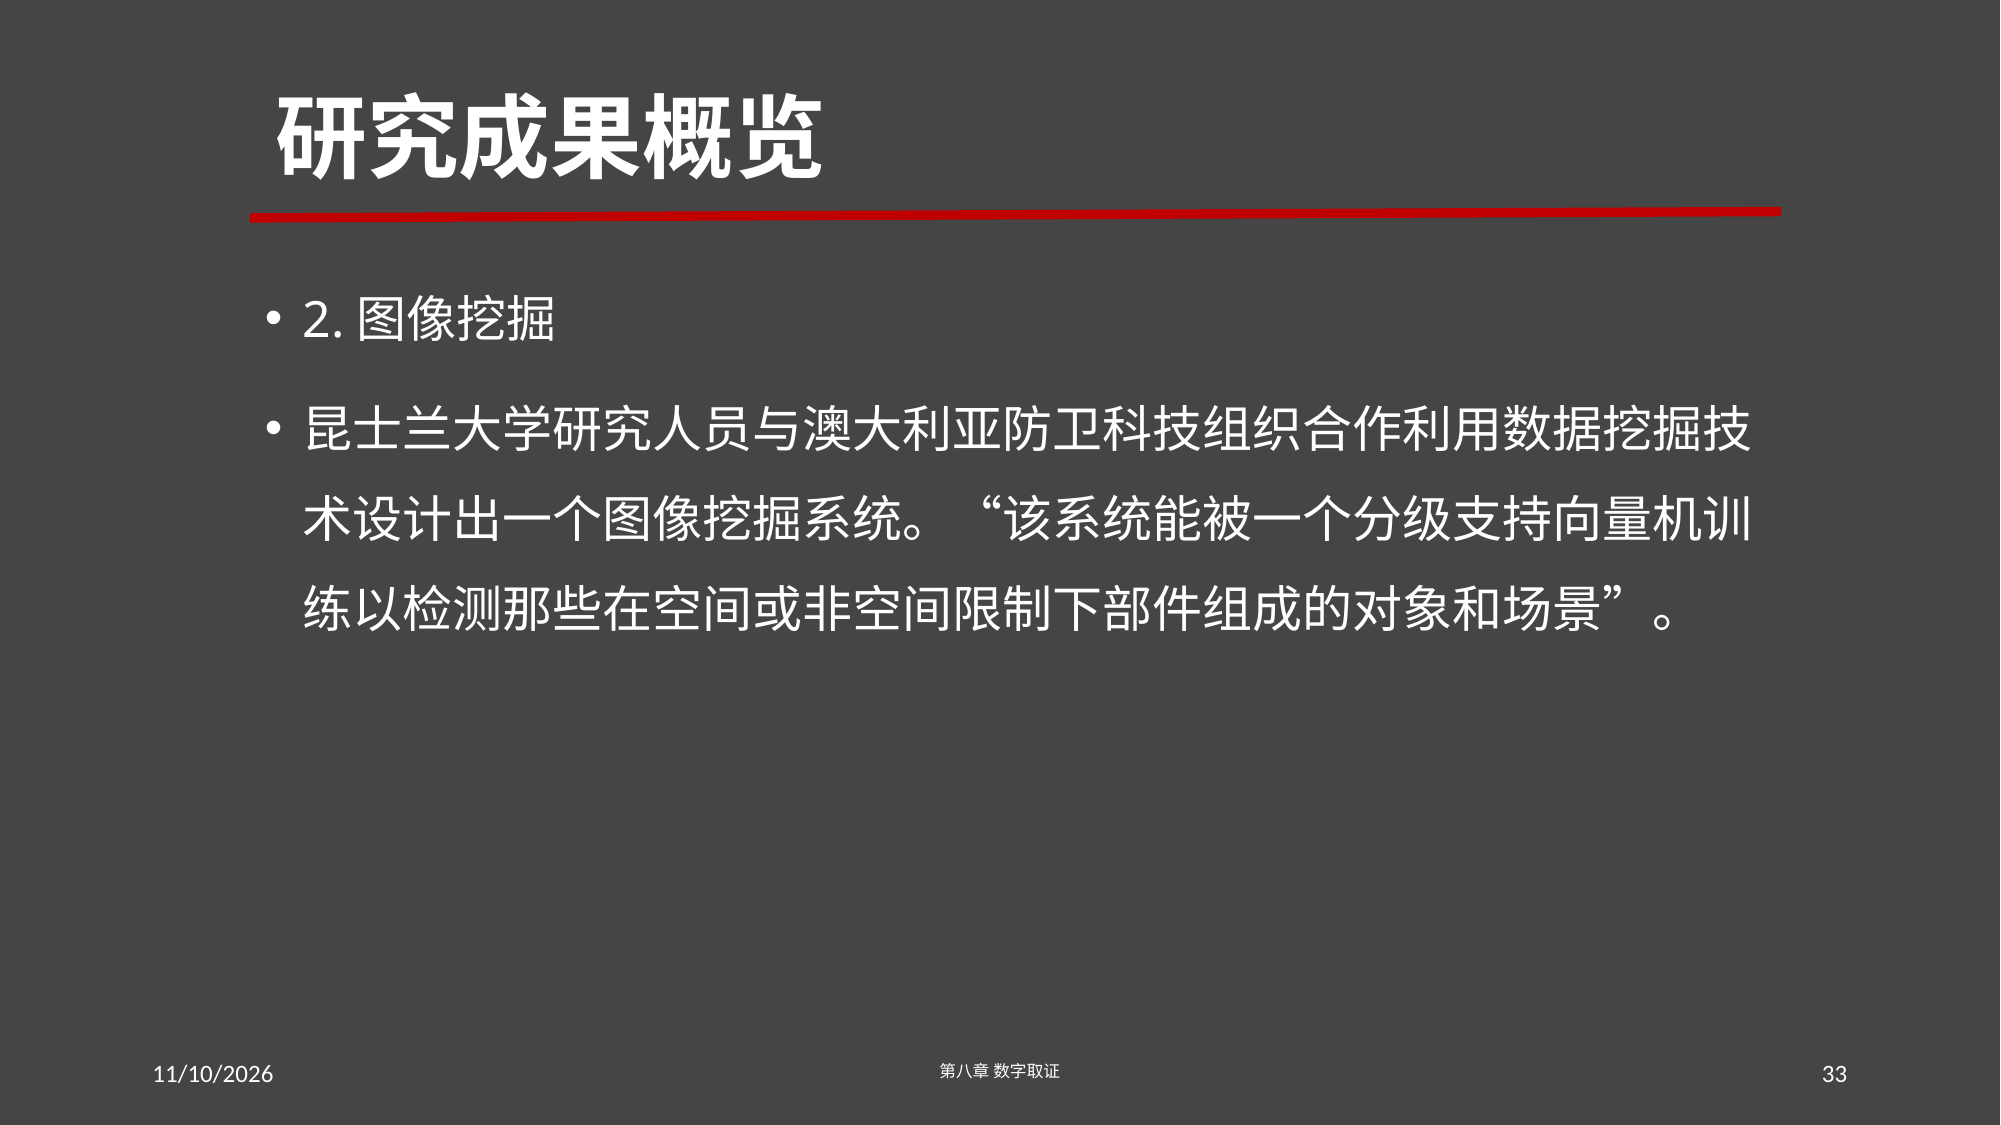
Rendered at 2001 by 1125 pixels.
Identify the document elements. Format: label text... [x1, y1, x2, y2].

title 研究成果概览 [260, 32, 1792, 251]
list 2.图像挖掘 昆士兰大学研究人员与澳大利亚防卫科技组织合作利用数据挖掘技术设计出一个图像挖掘系统。“该系统能被一个分级支持向量机训练以检测那些在空间或非空间限制下部件组成的对象和场景”。 [249, 249, 1782, 1011]
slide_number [137, 1042, 588, 1103]
footer 第八章 数字取证 [662, 1042, 1338, 1103]
slide_number 33 [1412, 1042, 1863, 1103]
